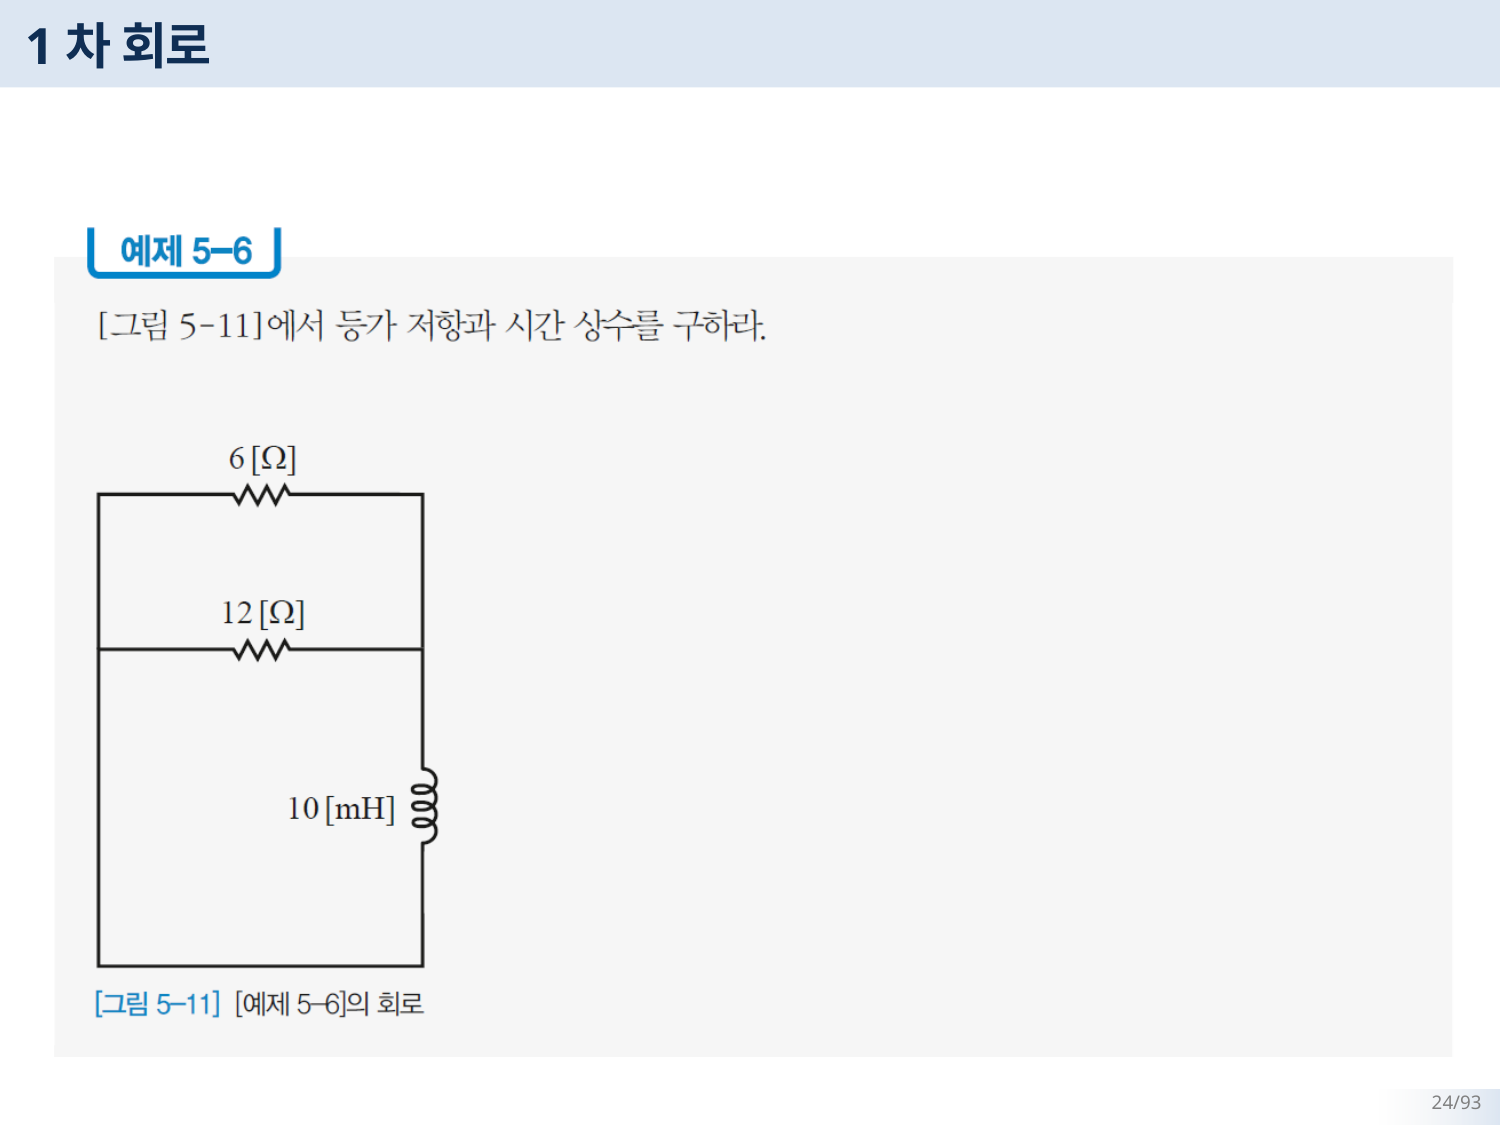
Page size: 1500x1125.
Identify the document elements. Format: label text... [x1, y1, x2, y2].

title 1차 회로 [10, 5, 1288, 84]
picture [45, 209, 1476, 1057]
